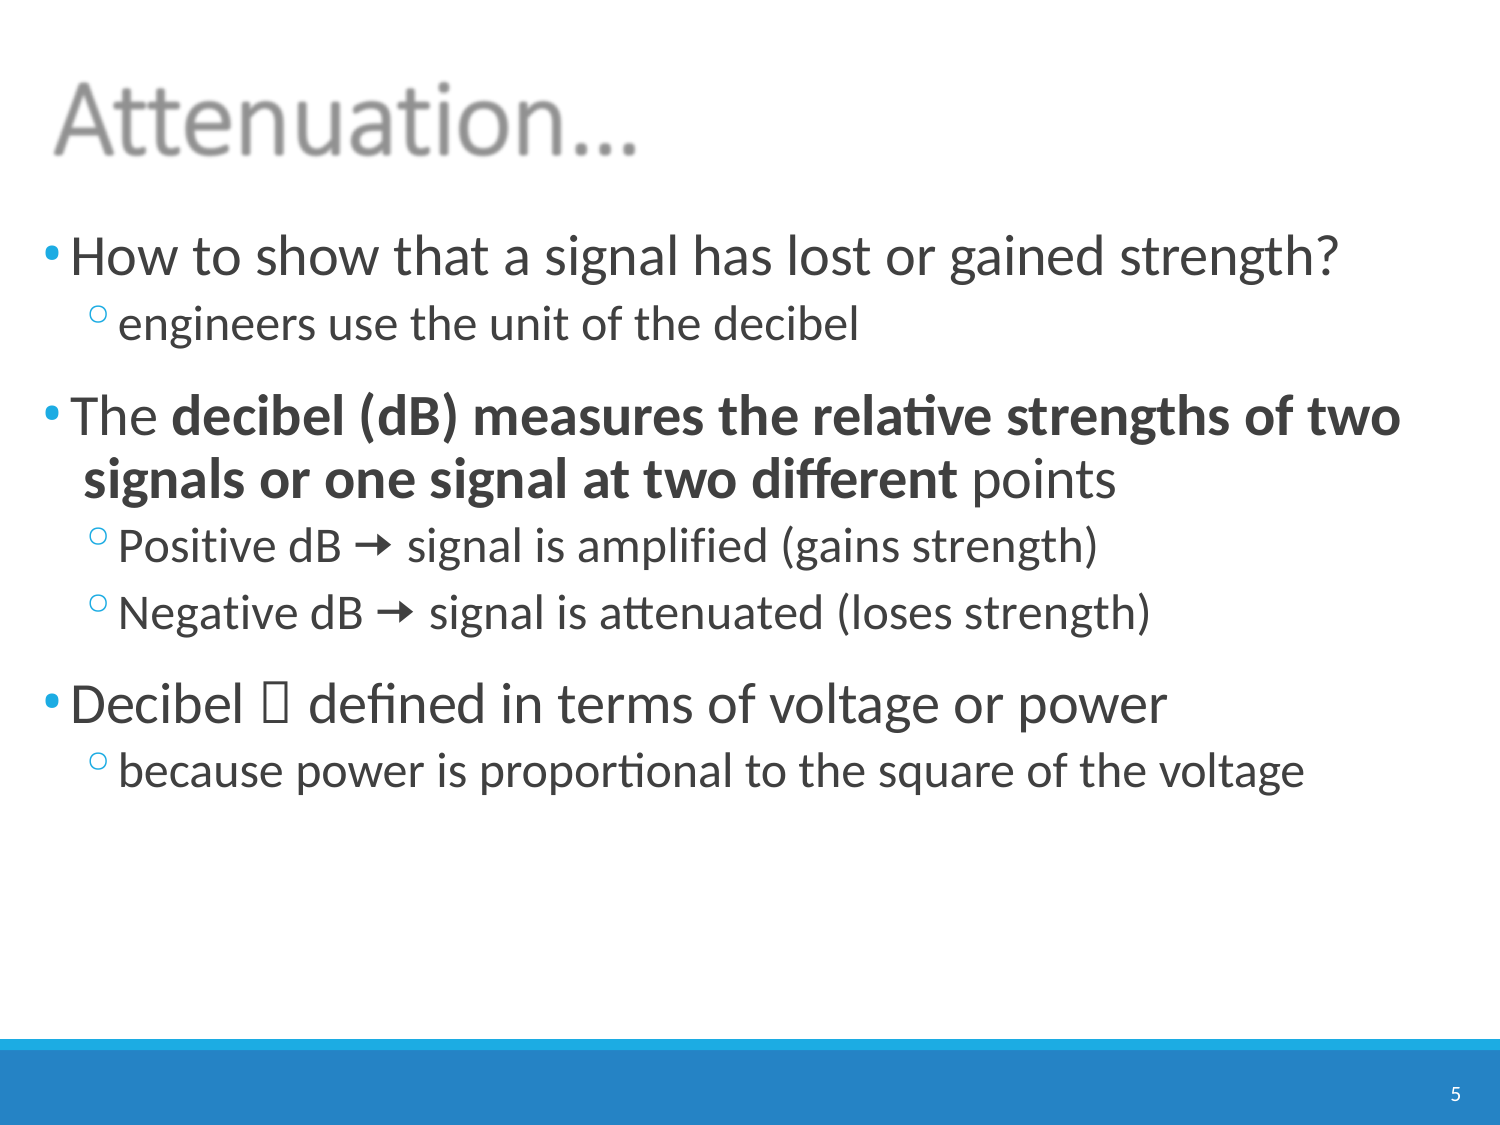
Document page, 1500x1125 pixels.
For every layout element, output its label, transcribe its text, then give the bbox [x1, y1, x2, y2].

slide_number 5 [1444, 1083, 1479, 1125]
picture [0, 9, 713, 258]
text_box How to show that a signal has lost or gained strength? engineers use the unit of the decibel The decibel (dB) measures the relative strengths of two signals or one signal at two different points Positive dB 🠦 signal is amplified (gains strength) Negative dB 🠦 signal is attenuated (loses strength) Decibel  defined in terms of voltage or power because power is proportional to the square of the voltage [39, 215, 1409, 798]
